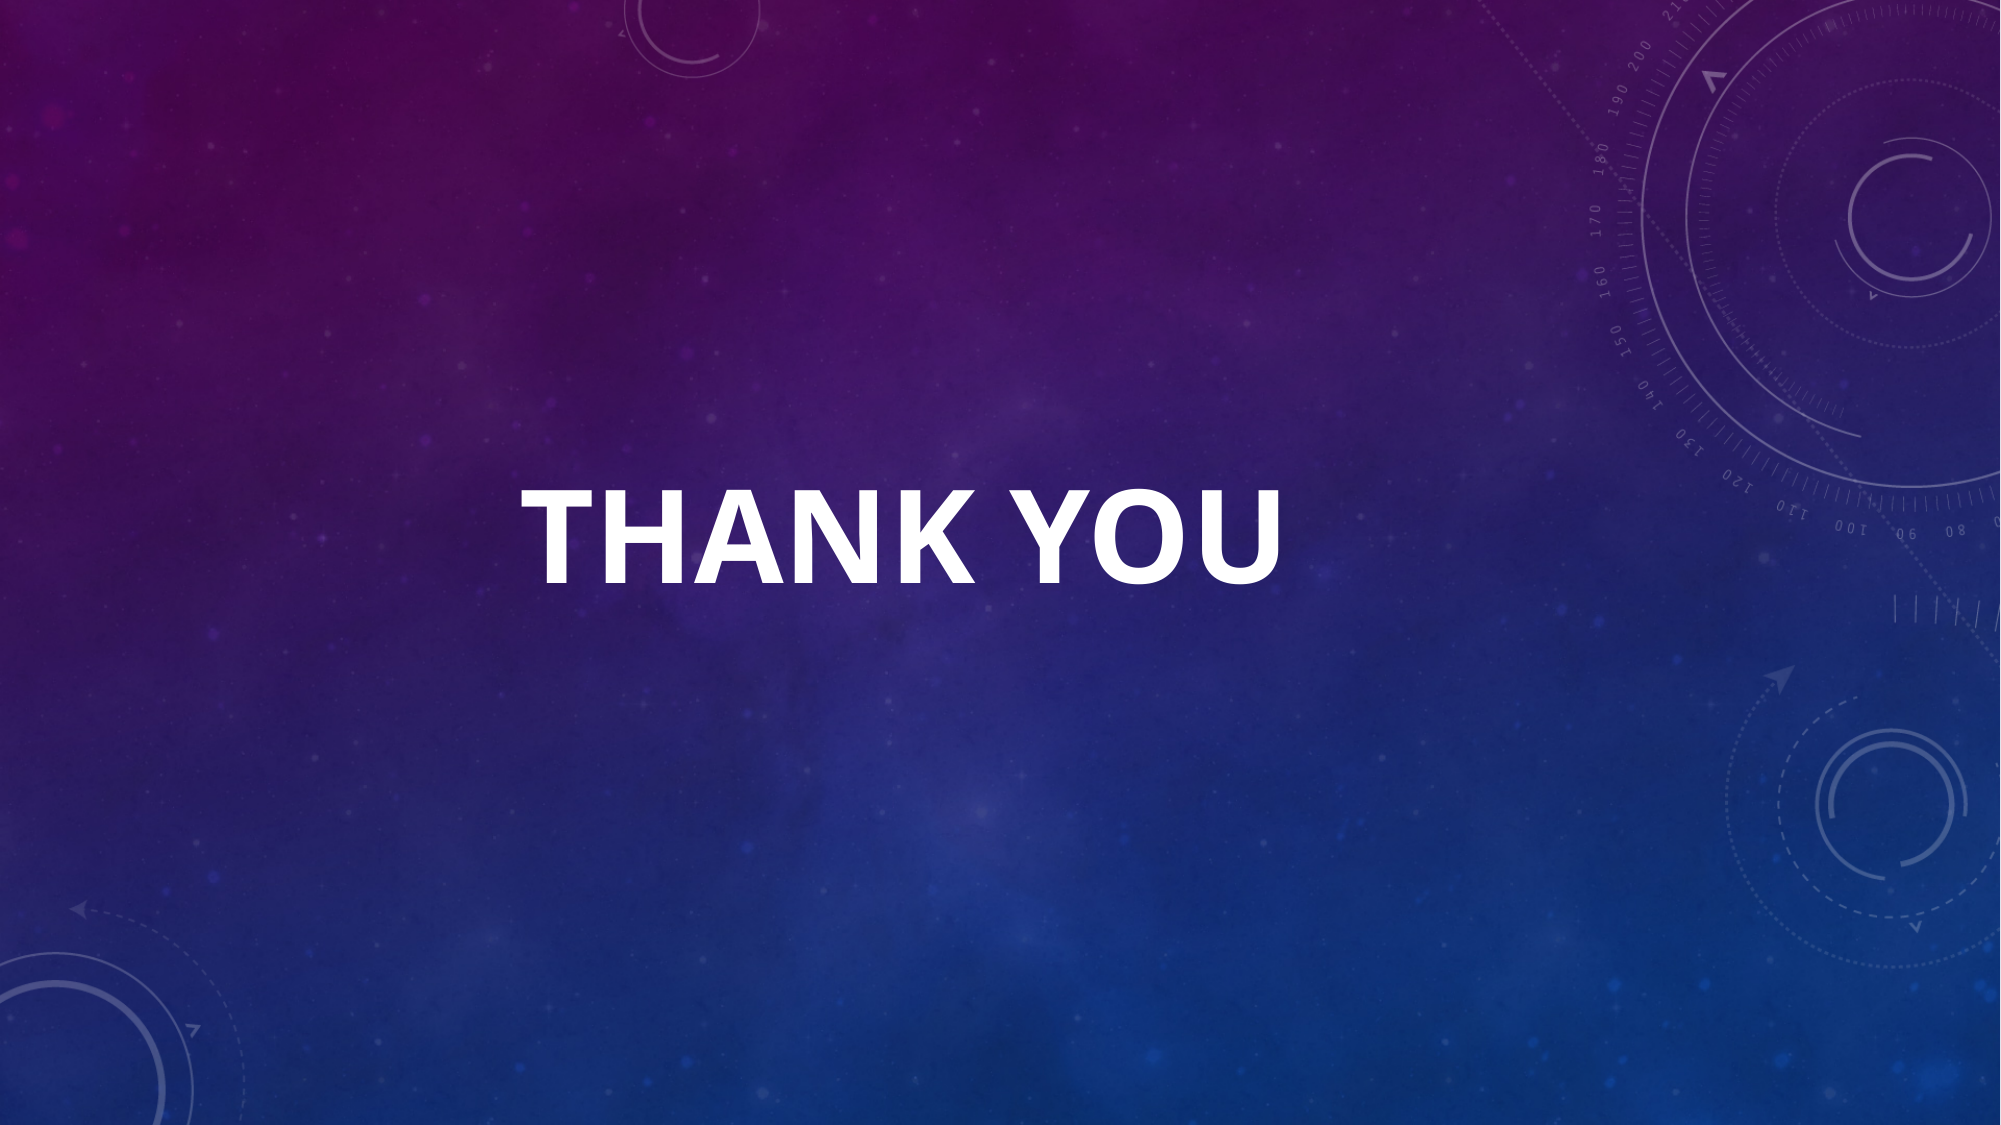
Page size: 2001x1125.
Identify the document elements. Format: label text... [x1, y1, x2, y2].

picture [0, 0, 2001, 1125]
title THANK YOU [504, 411, 1400, 651]
